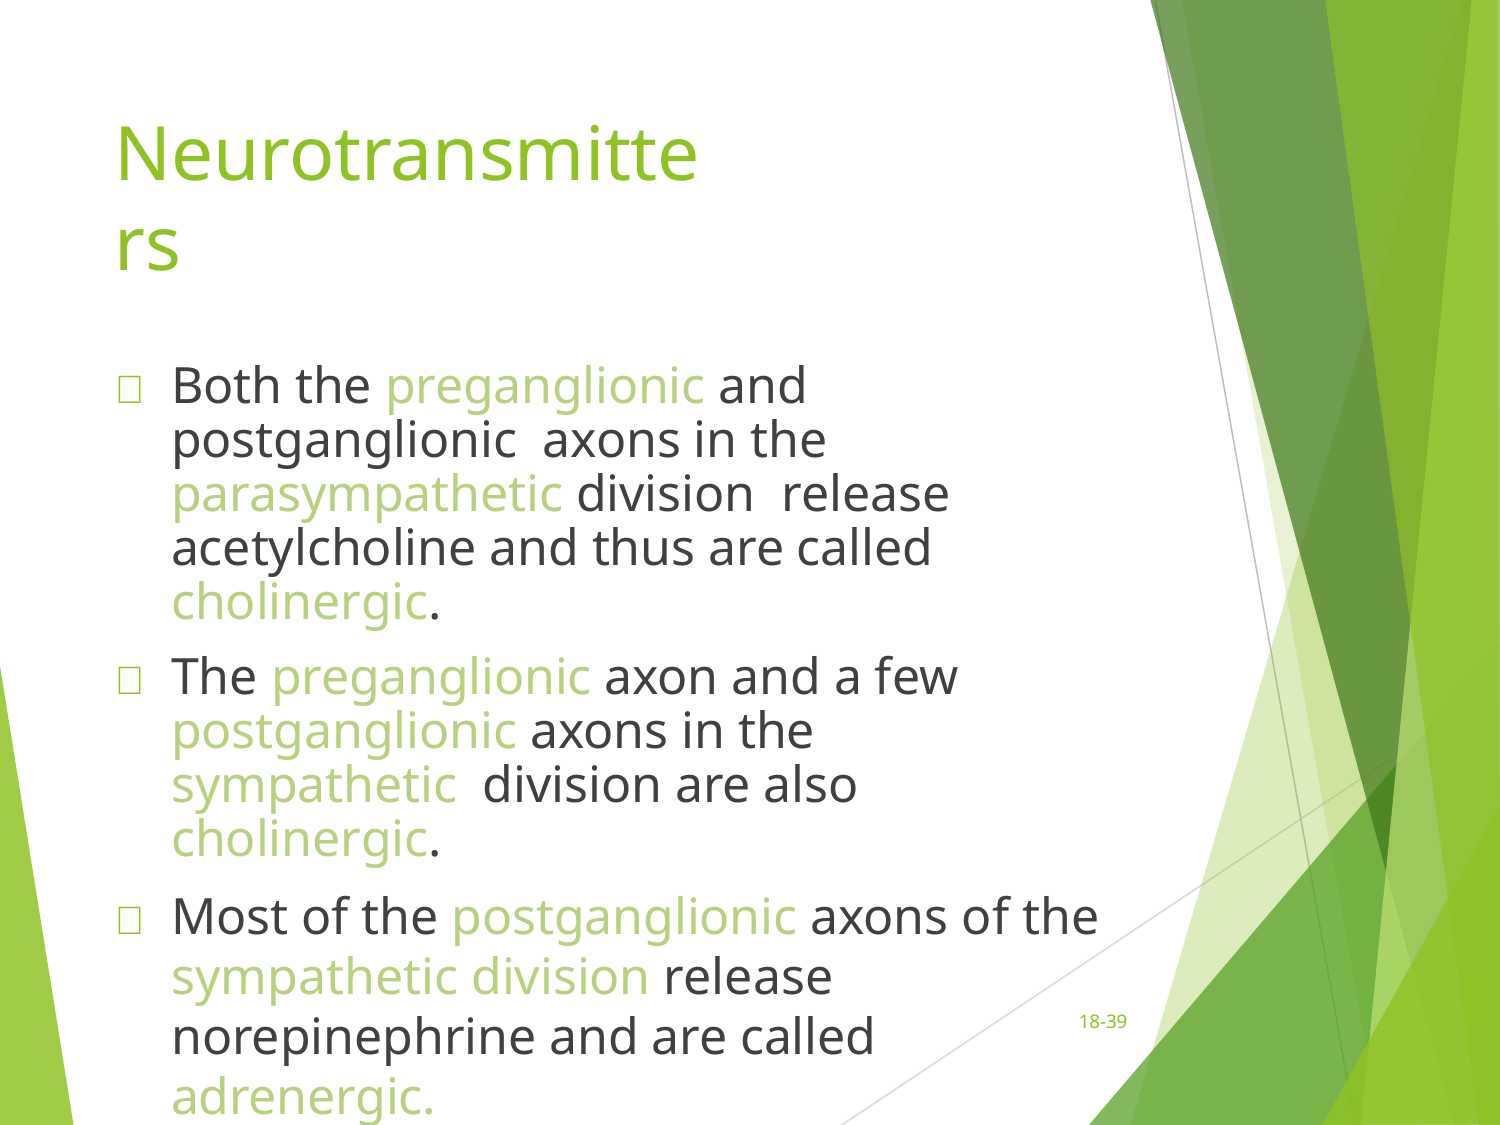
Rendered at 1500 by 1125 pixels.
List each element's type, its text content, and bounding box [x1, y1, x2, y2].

title Neurotransmitters [112, 103, 730, 294]
text_box  Both the preganglionic and postganglionic axons in the parasympathetic division release acetylcholine and thus are called cholinergic.  The preganglionic axon and a few postganglionic axons in the sympathetic division are also cholinergic.  Most of the postganglionic axons of the sympathetic division release norepinephrine and are called adrenergic. [112, 352, 1124, 1125]
slide_number 18-39 [1124, 1007, 1131, 1125]
